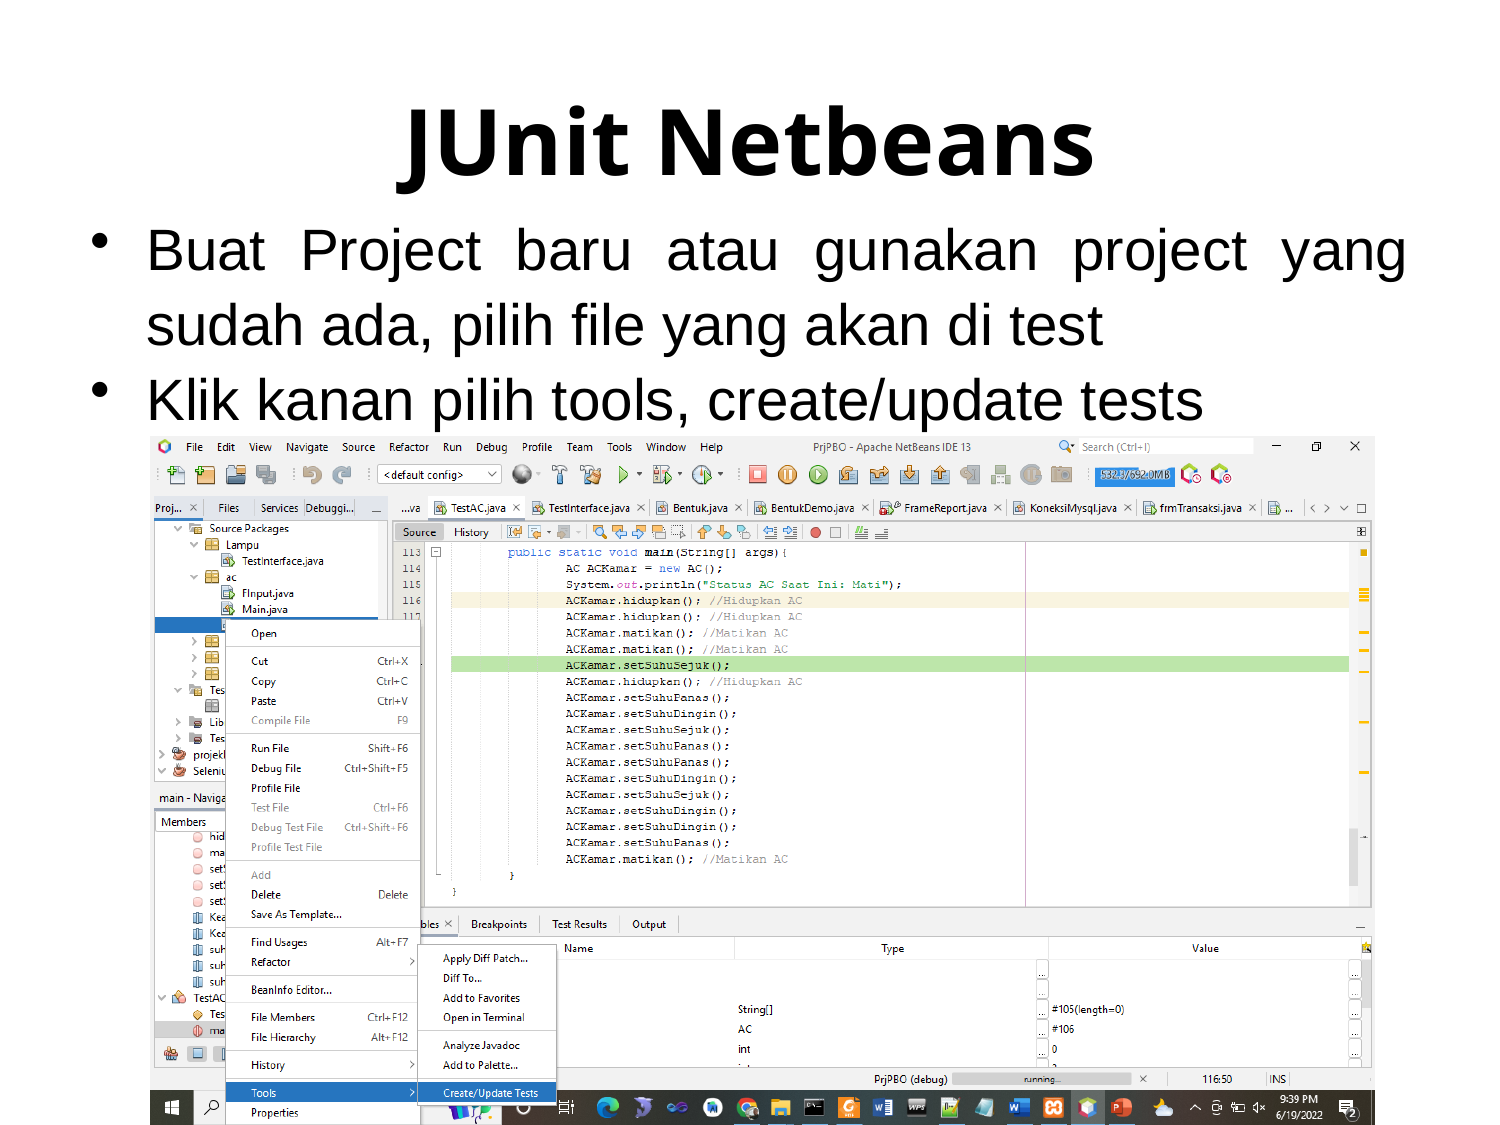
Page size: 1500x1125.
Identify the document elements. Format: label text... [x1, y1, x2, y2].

title JUnit Netbeans [74, 44, 1426, 199]
picture [149, 435, 1376, 1125]
list Buat Project baru atau gunakan project yang sudah ada, pilih file yang akan di test Klik kanan pilih tools, create/update tests [74, 199, 1426, 1006]
